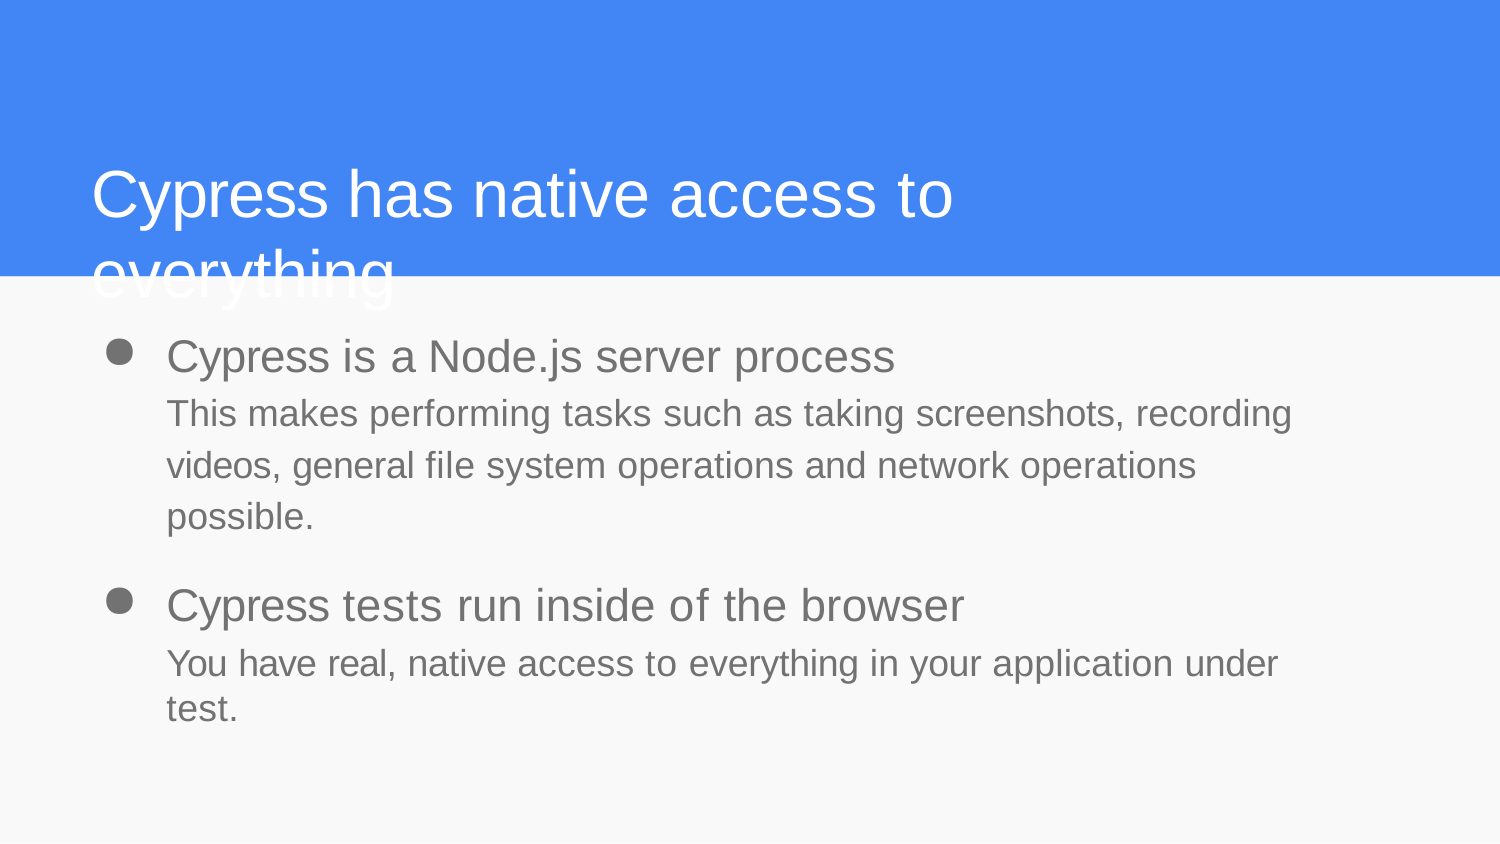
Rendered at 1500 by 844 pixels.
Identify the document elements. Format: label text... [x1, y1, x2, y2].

title Cypress has native access to everything [89, 148, 1274, 311]
text_box Cypress is a Node.js server process This makes performing tasks such as taking screenshots, recording videos, general file system operations and network operations possible. Cypress tests run inside of the browser You have real, native access to everything in your application under test. [99, 315, 1360, 729]
